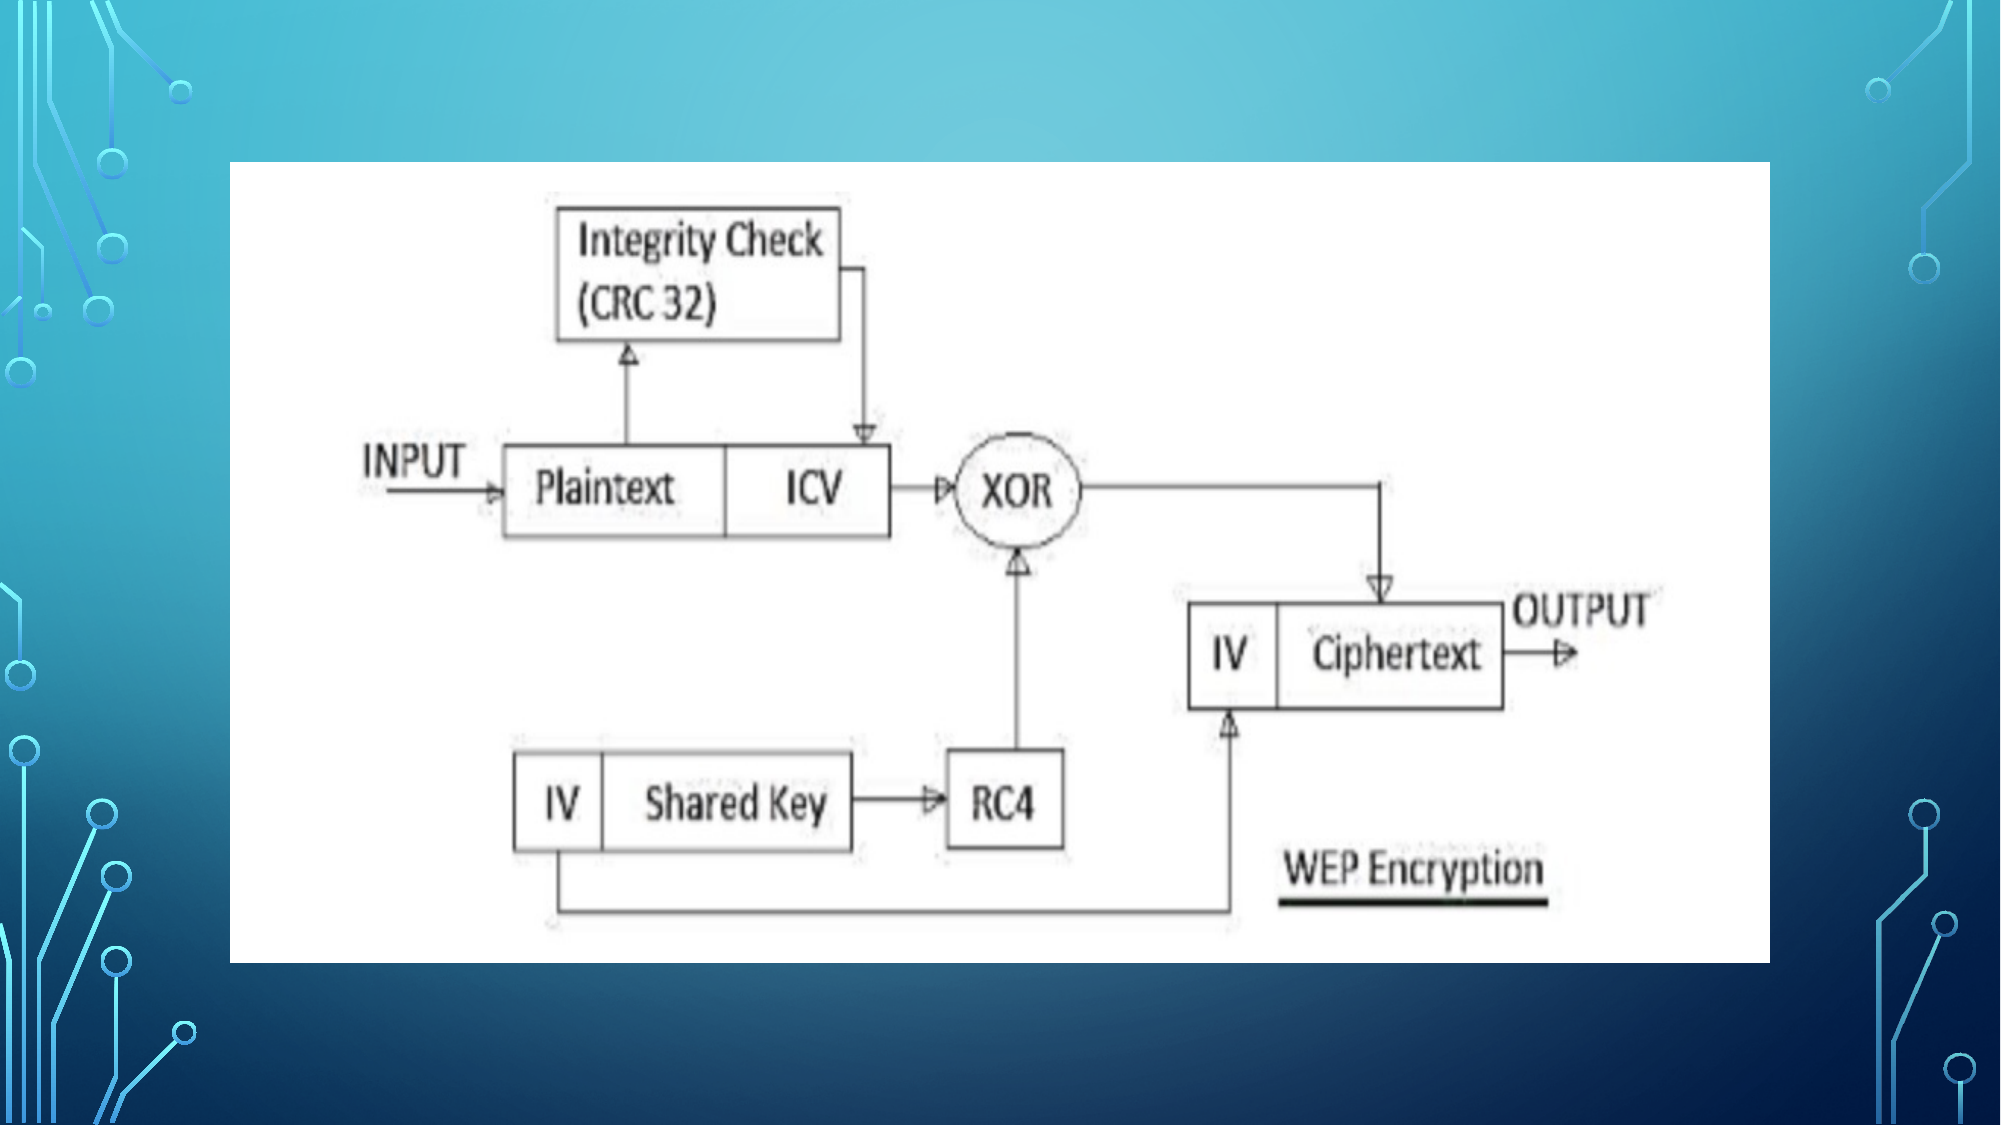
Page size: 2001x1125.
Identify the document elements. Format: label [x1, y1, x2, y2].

list [230, 162, 1770, 963]
